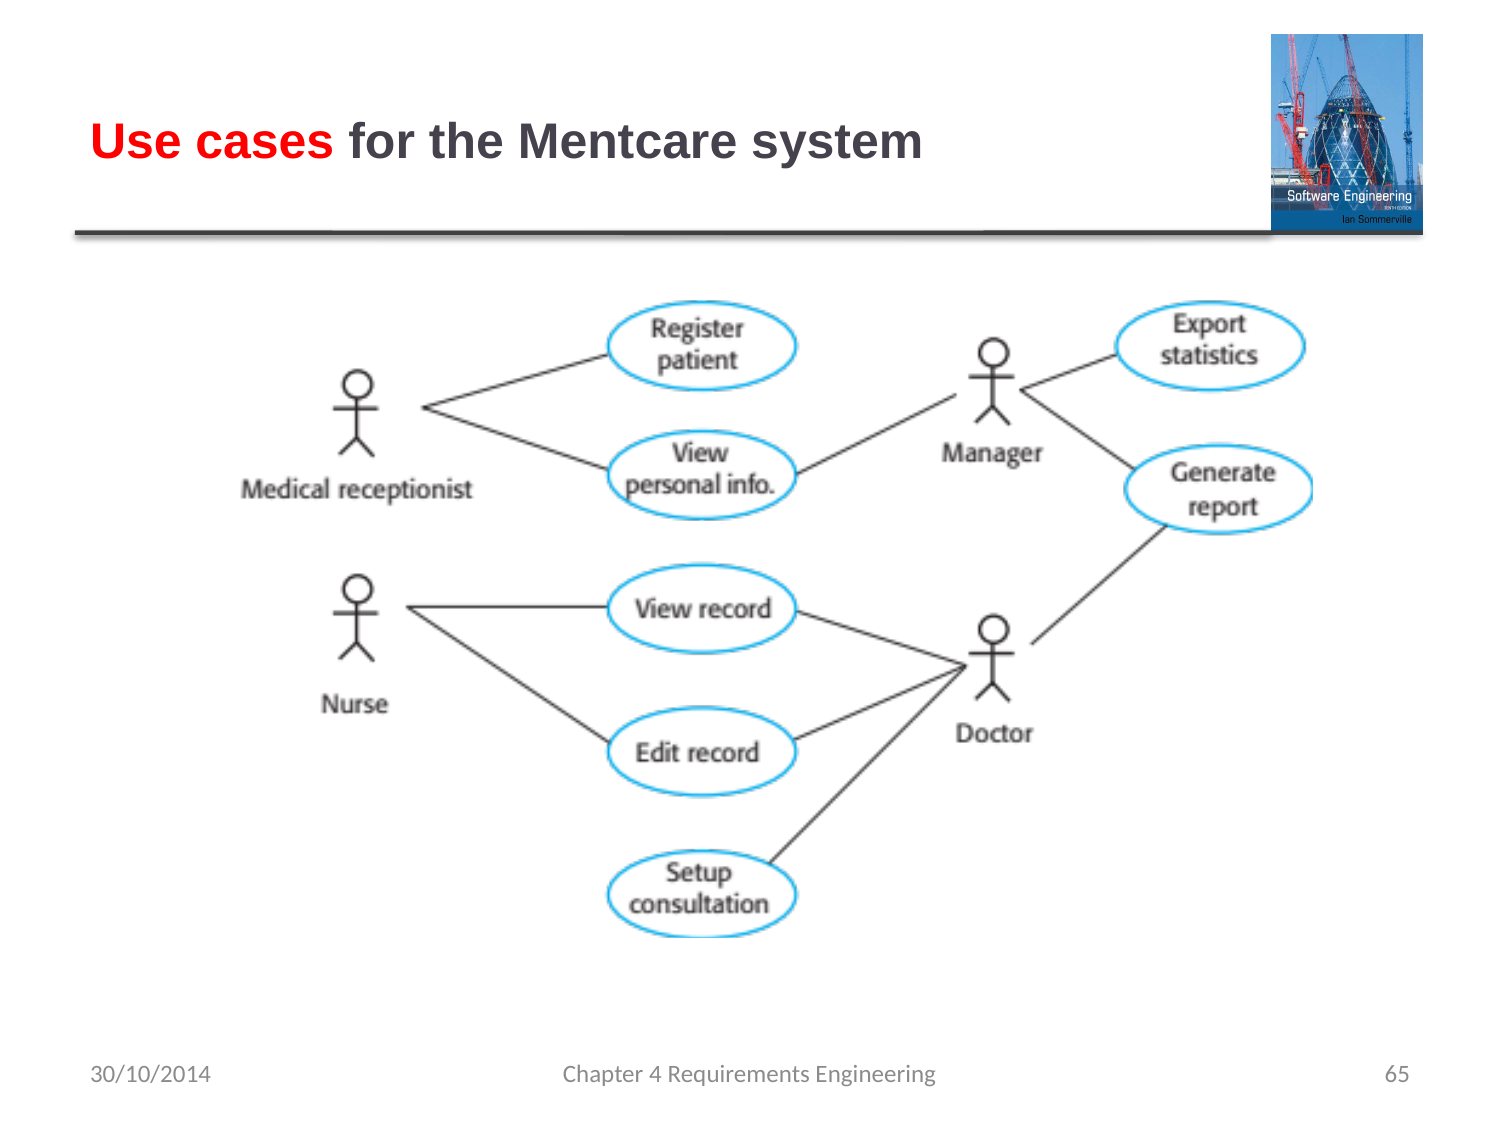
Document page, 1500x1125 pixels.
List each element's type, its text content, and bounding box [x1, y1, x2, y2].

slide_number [75, 1042, 425, 1103]
picture [1271, 34, 1423, 230]
title Use cases for the Mentcare system [74, 44, 1272, 233]
footer Chapter 4 Requirements Engineering [512, 1042, 988, 1103]
picture [237, 299, 1314, 938]
slide_number 65 [1074, 1042, 1425, 1103]
